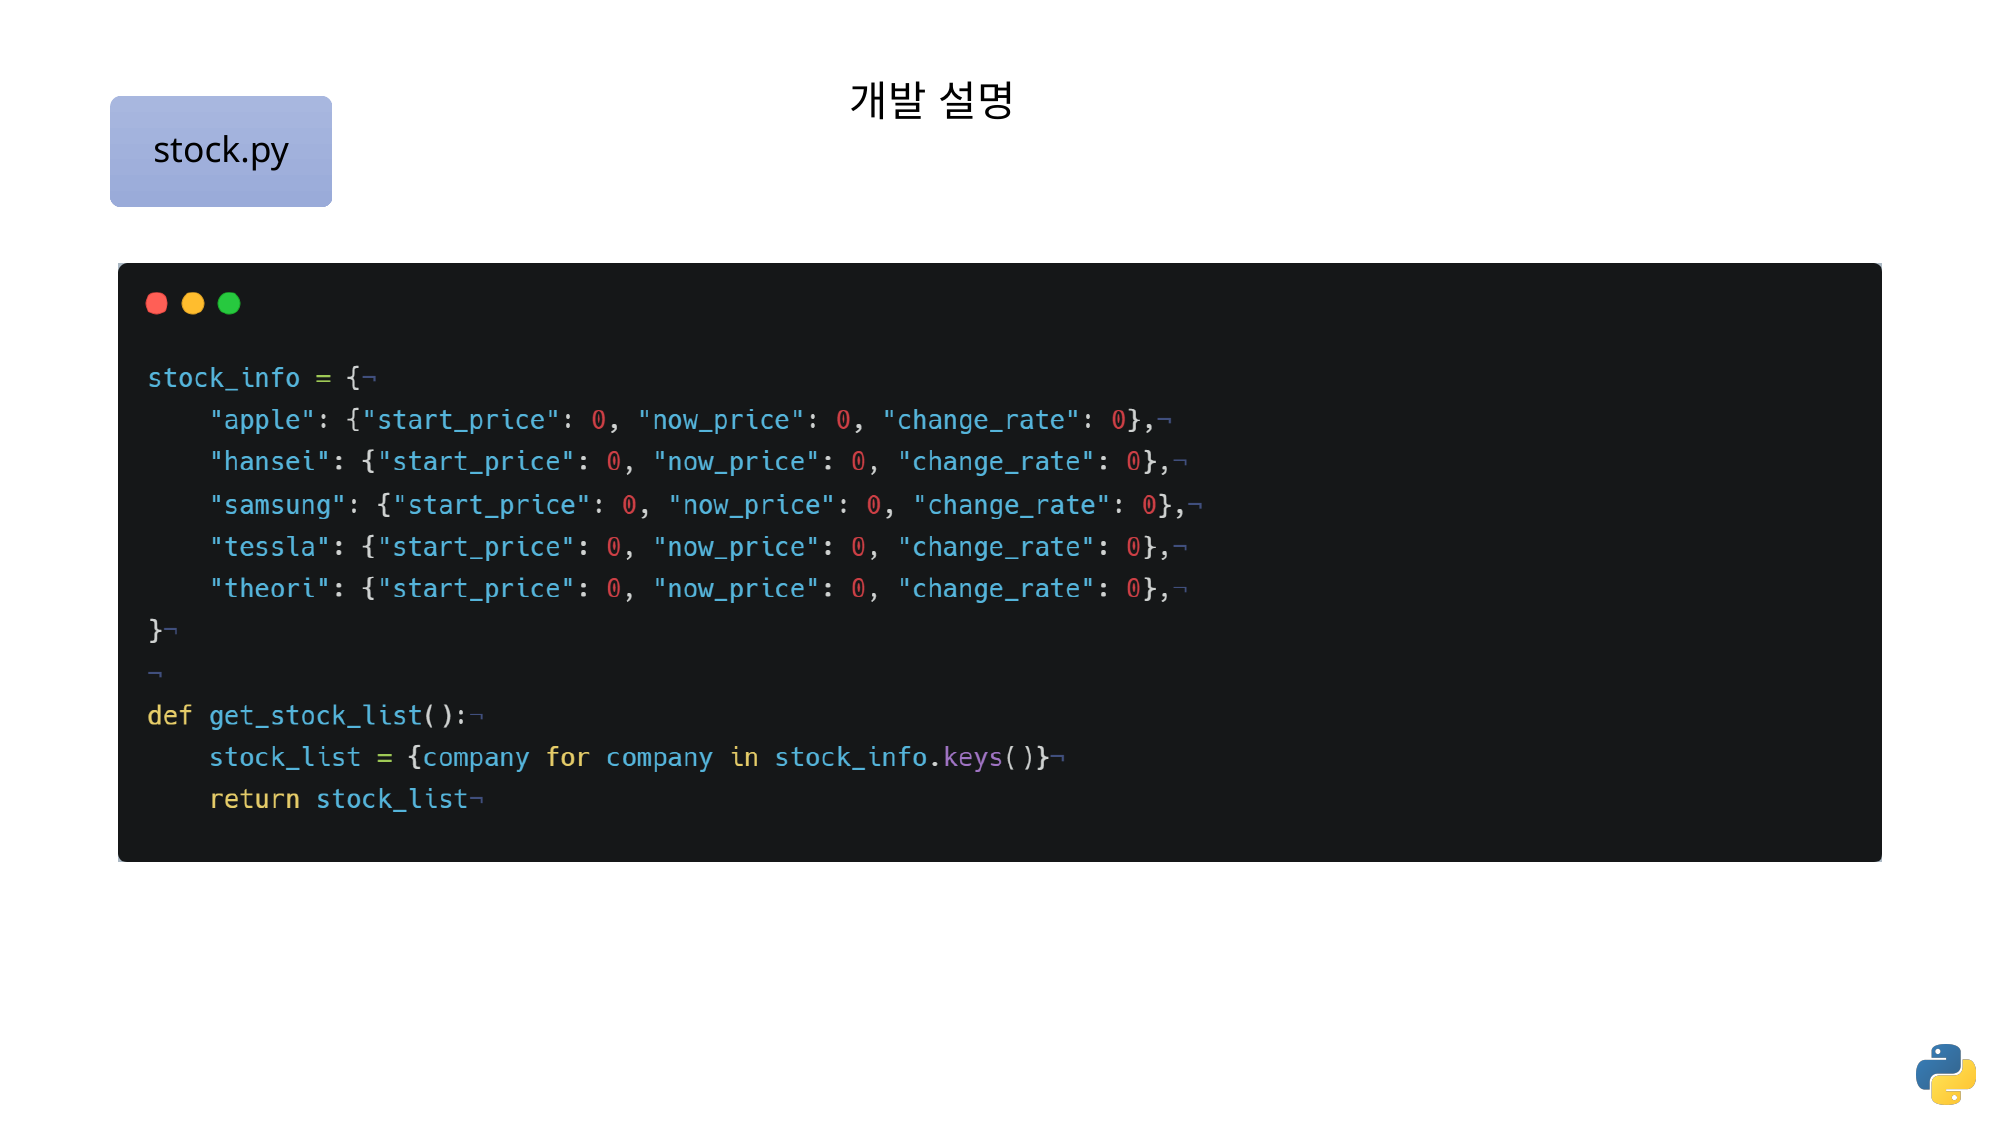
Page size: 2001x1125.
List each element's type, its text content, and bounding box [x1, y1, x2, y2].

picture [118, 263, 1882, 862]
text_box 개발 설명 [835, 67, 1165, 133]
picture [1916, 1044, 1976, 1105]
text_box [110, 95, 333, 208]
